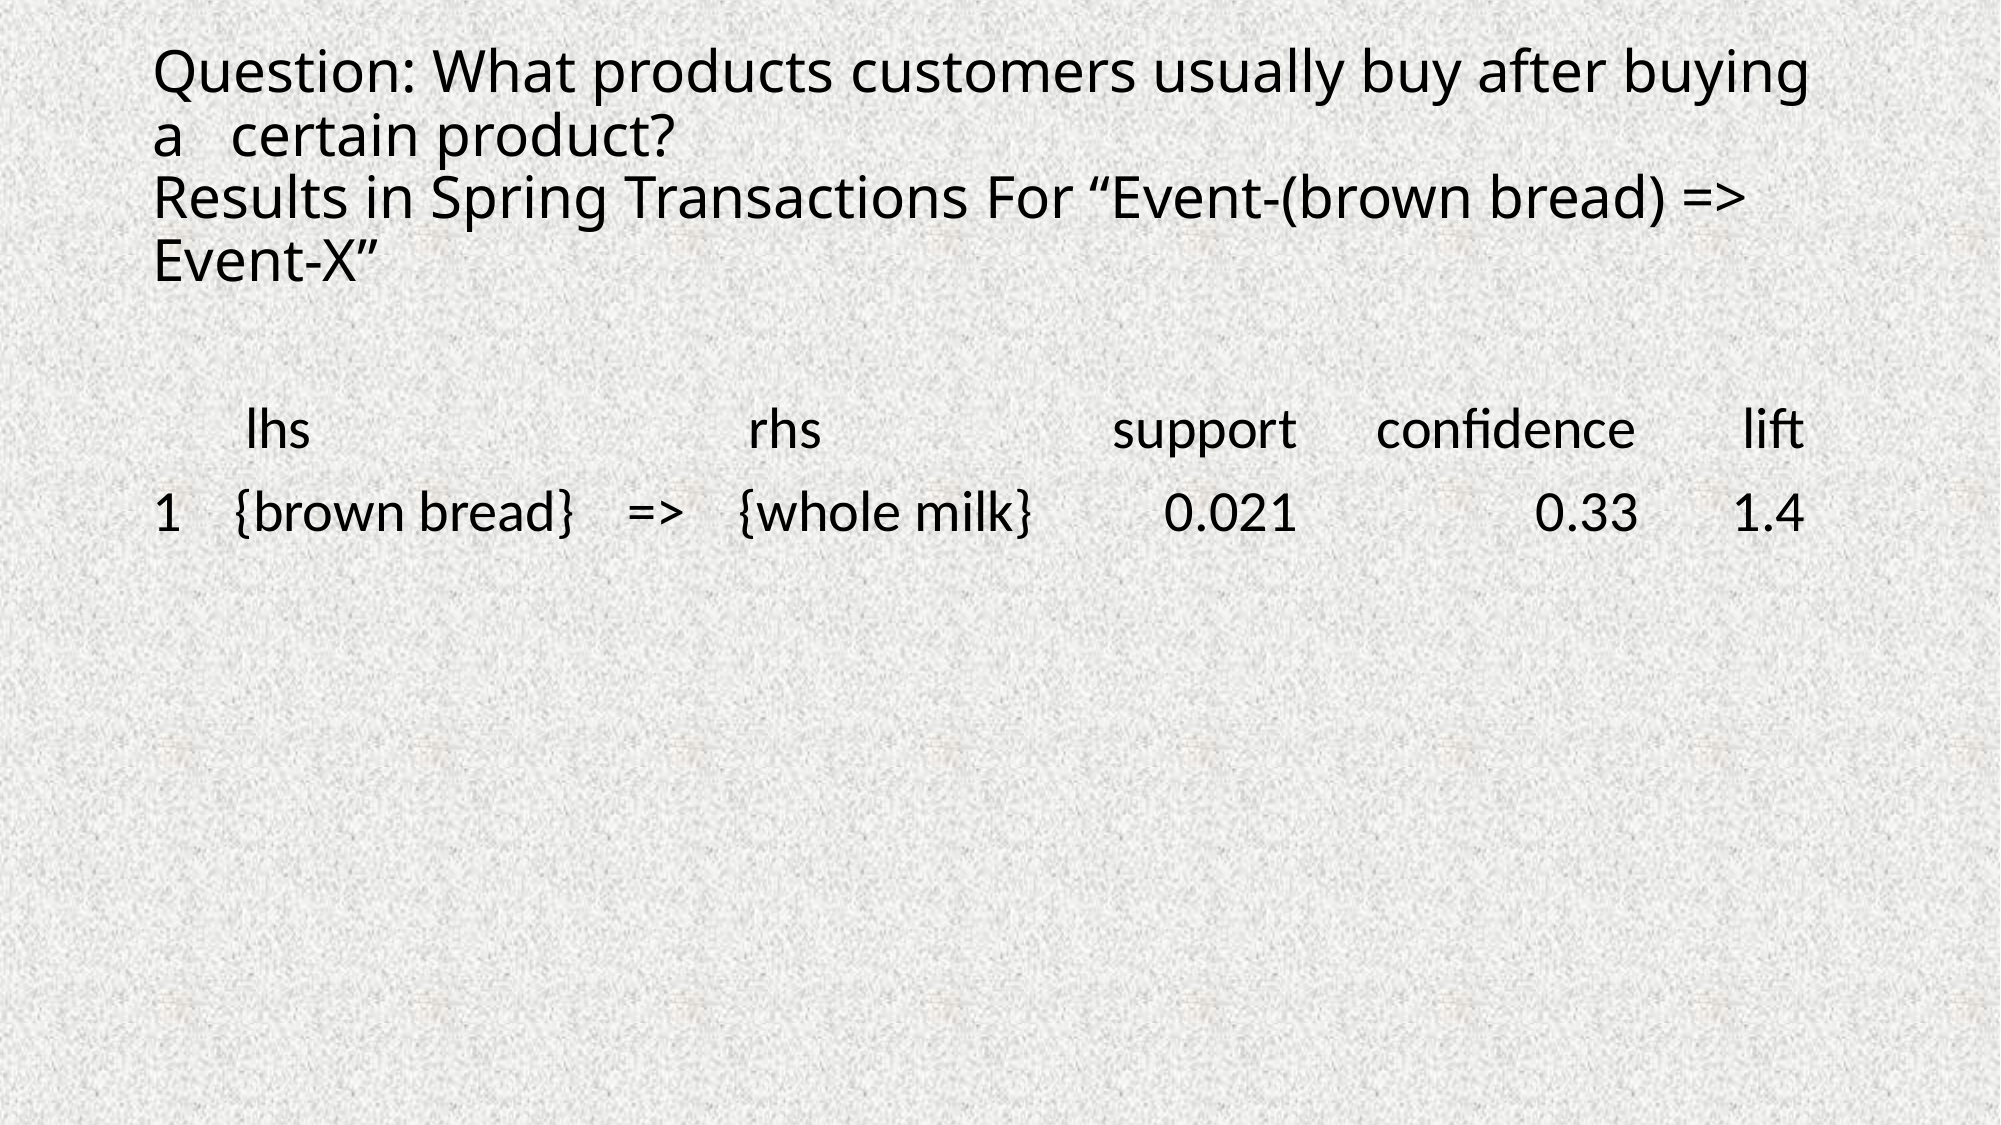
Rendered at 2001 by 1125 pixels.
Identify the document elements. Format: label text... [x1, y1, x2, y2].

picture [0, 0, 2001, 1125]
title Question: What products customers usually buy after buying a certain product? Results in Spring Transactions For “Event-(brown bread) => Event-X” [137, 59, 1863, 278]
list lhs rhs support confidence lift 1 {brown bread} => {whole milk} 0.021 0.33 1.4 [137, 299, 1863, 1014]
